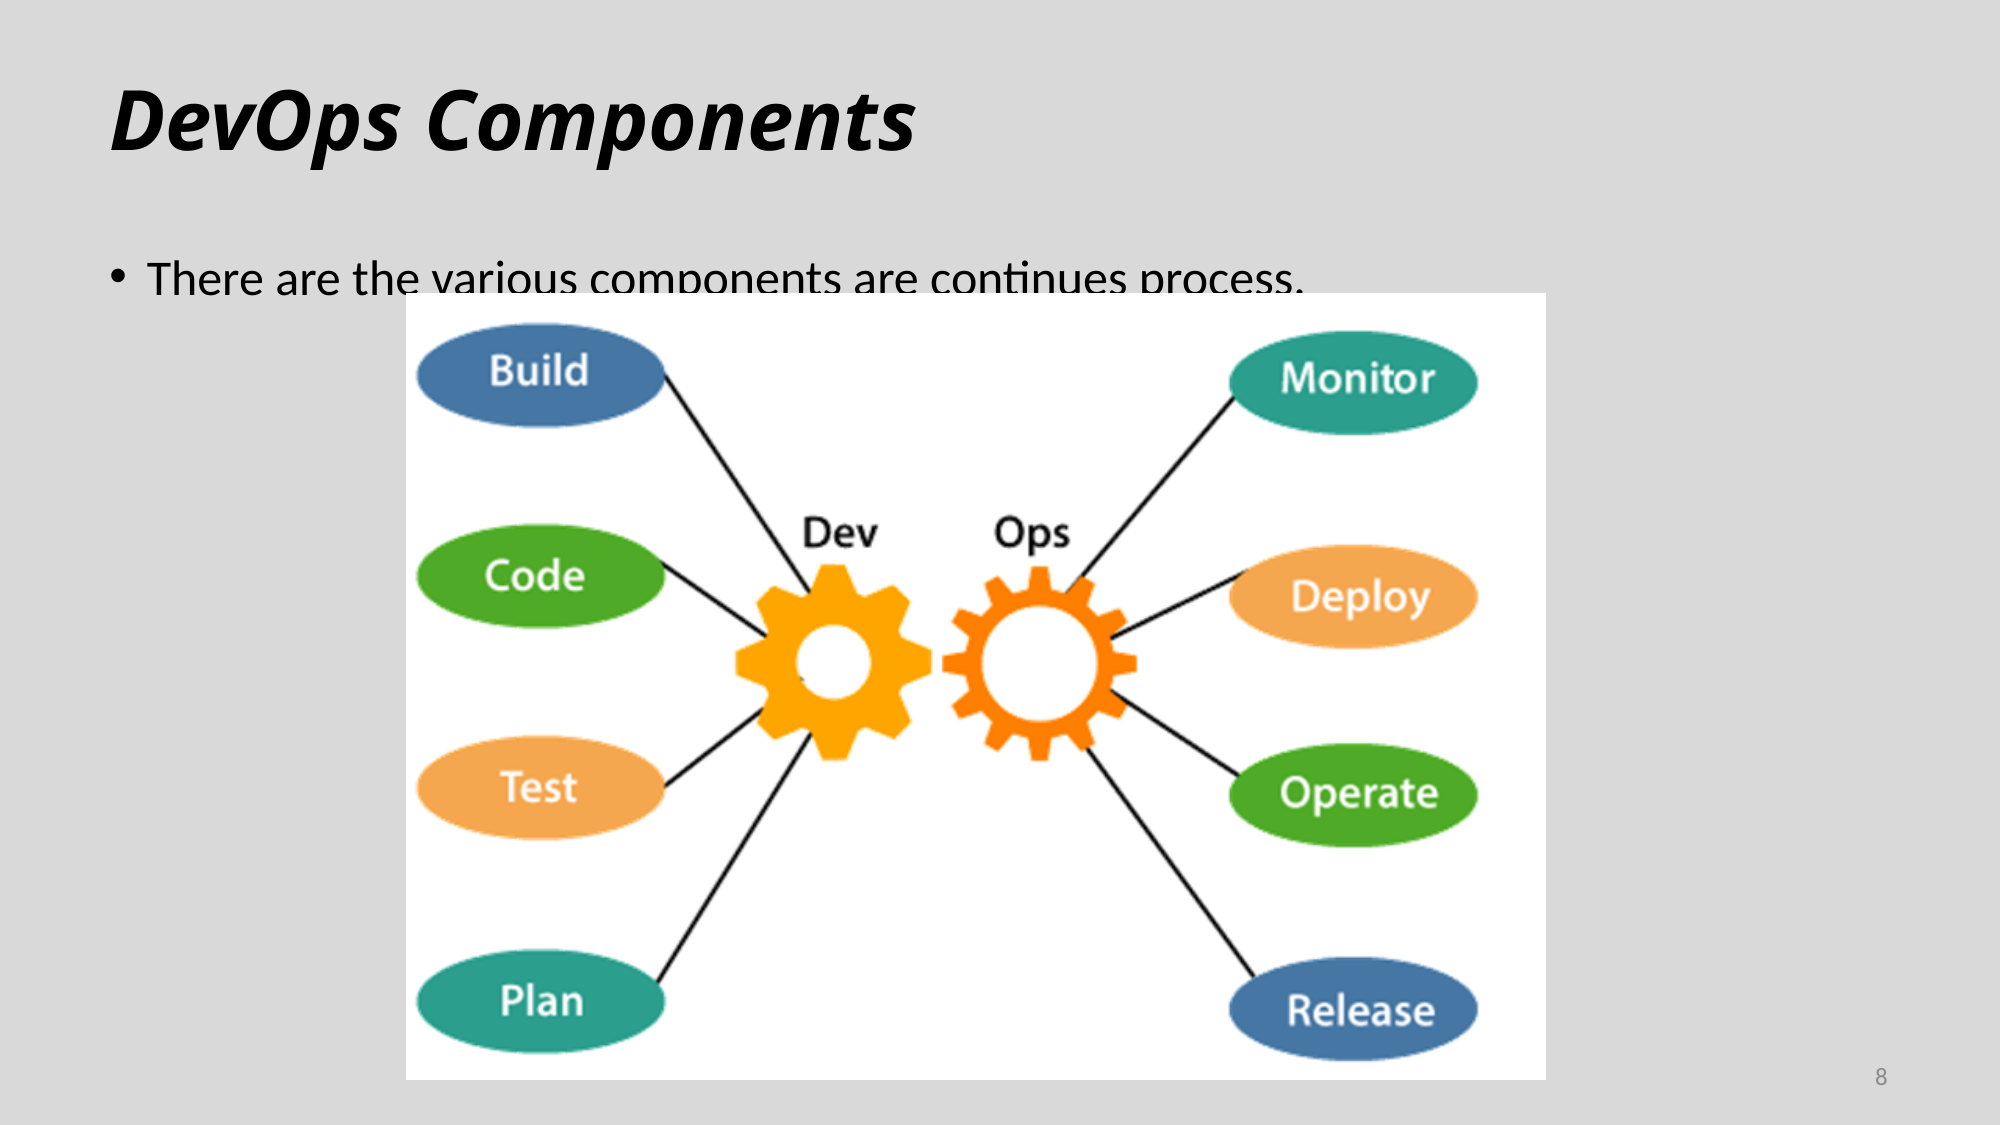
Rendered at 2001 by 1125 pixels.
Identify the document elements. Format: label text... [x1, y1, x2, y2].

list There are the various components are continues process. [94, 208, 1903, 1080]
slide_number 8 [1452, 1045, 1903, 1106]
picture [406, 293, 1546, 1080]
title DevOps Components [94, 32, 1903, 208]
